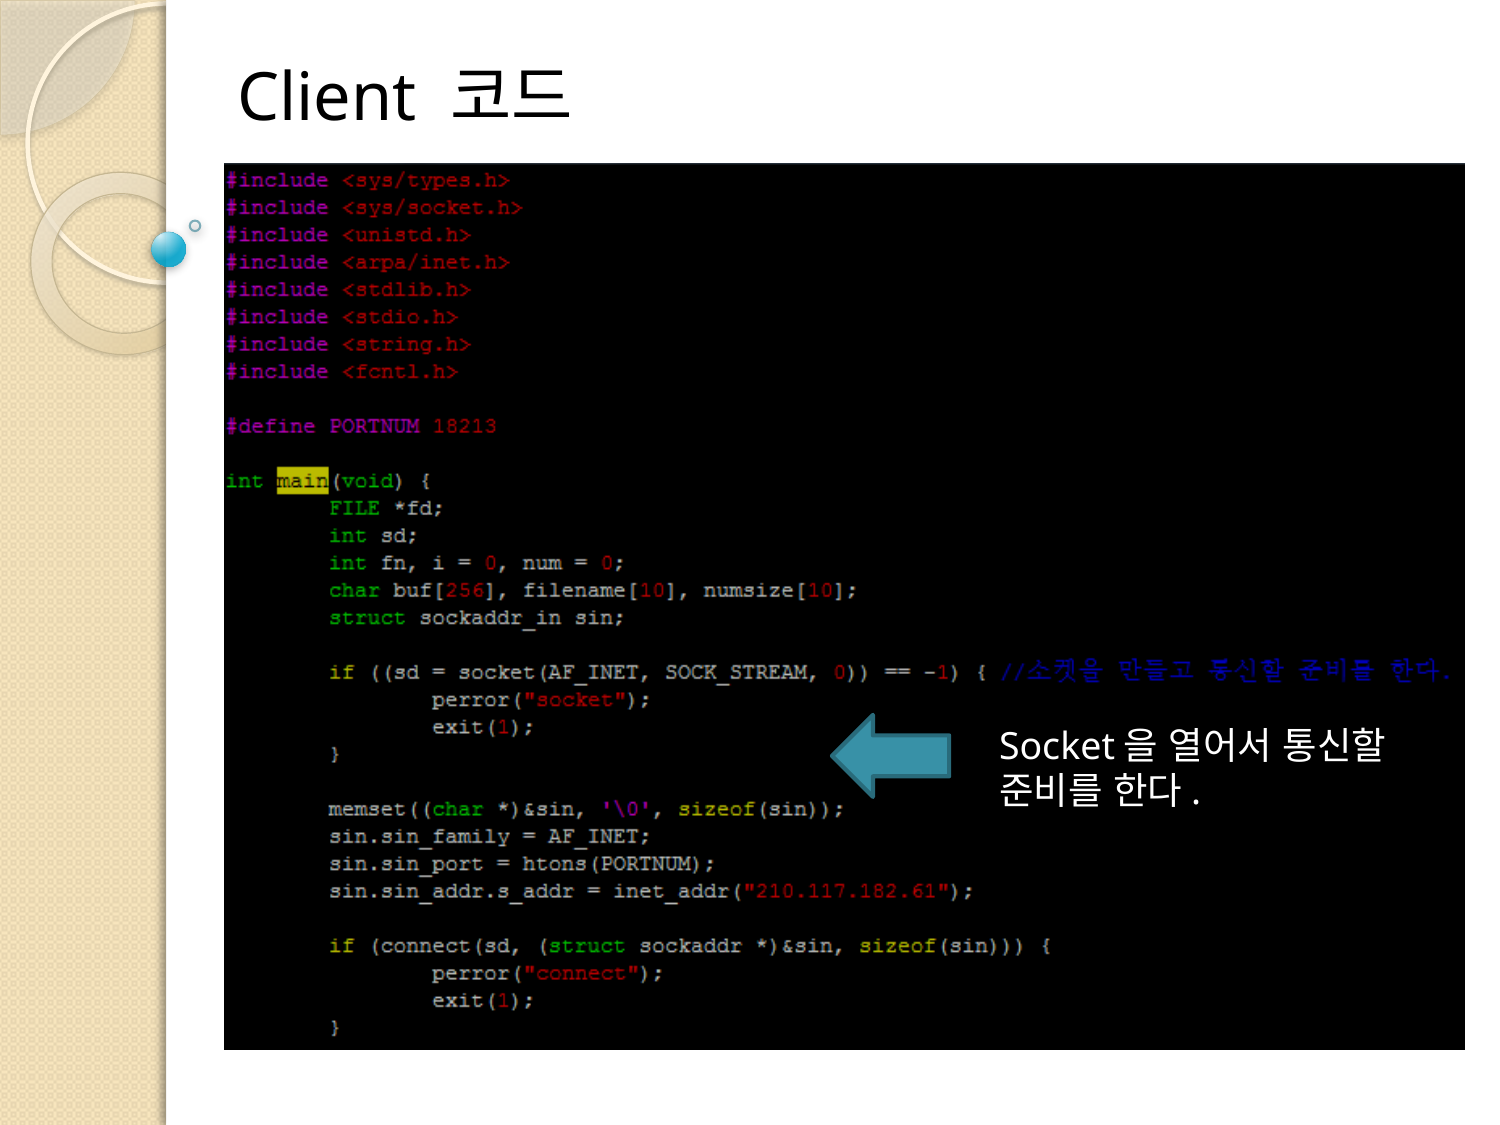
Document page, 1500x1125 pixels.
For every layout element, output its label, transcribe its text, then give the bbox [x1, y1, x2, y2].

picture [224, 163, 1466, 1051]
text_box Client 코드 [222, 46, 1336, 142]
